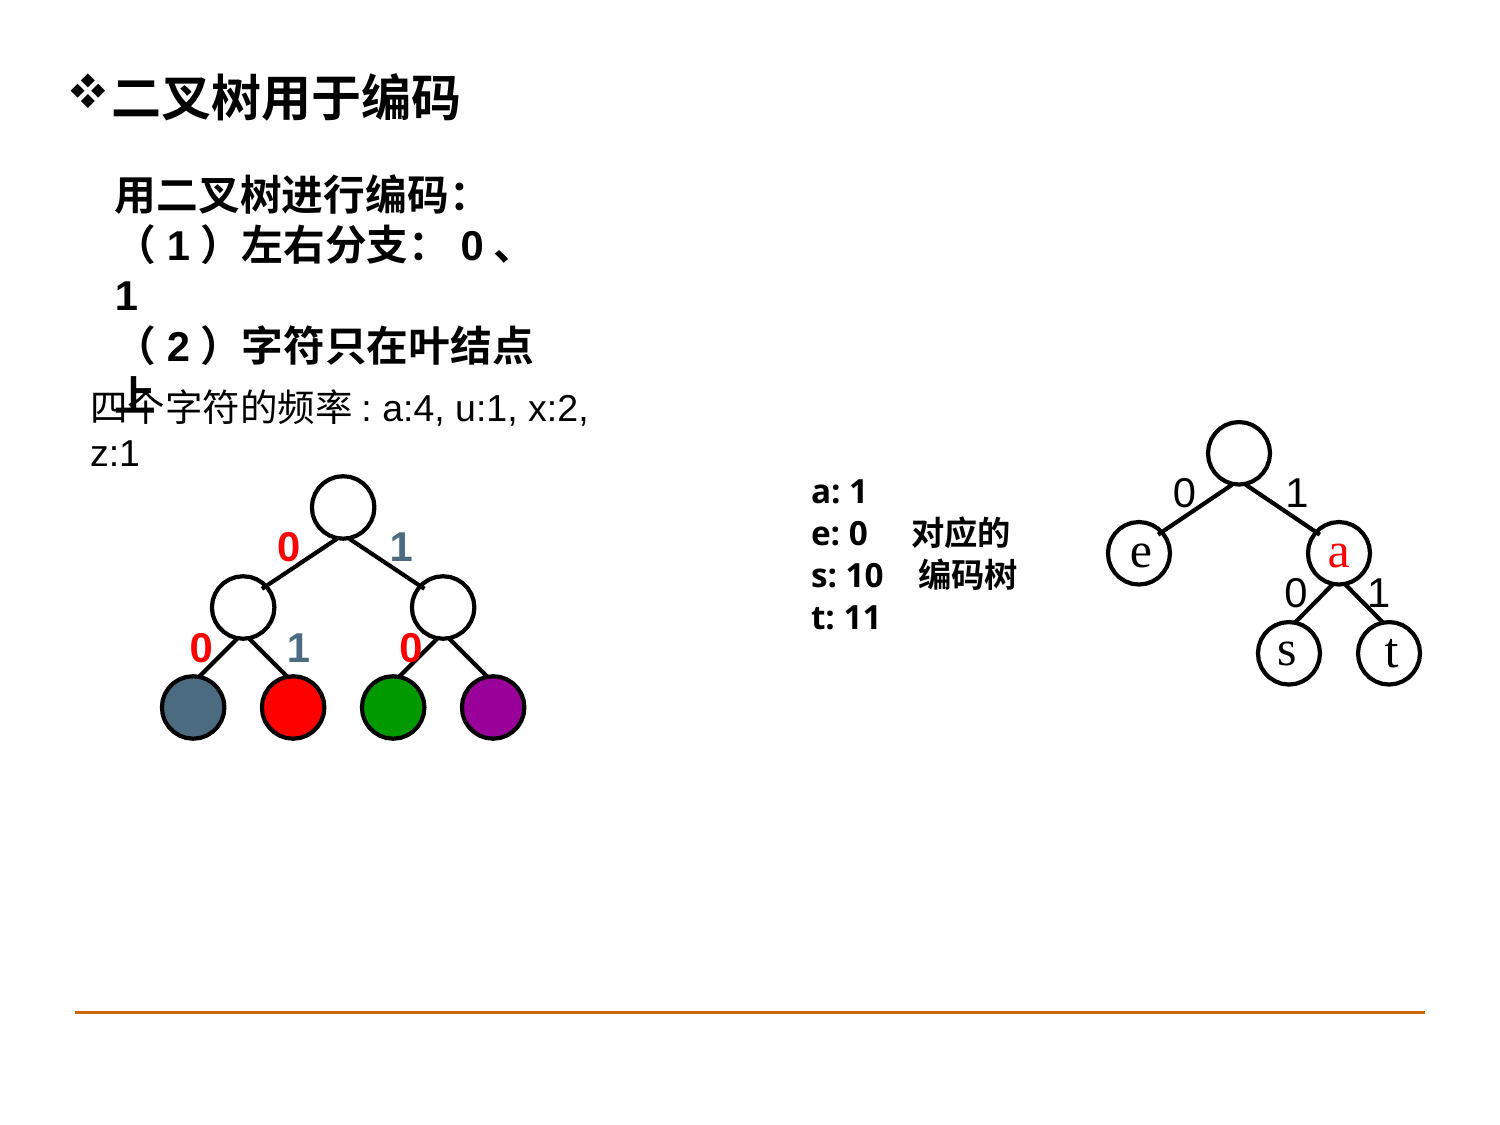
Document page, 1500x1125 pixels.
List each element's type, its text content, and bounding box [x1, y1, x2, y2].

text_box [211, 576, 275, 610]
text_box [1358, 629, 1369, 678]
text_box 四个字符的频率: a:4, u:1, x:2, z:1 [87, 381, 643, 474]
text_box s [1262, 608, 1333, 683]
text_box 1 [1365, 563, 1393, 616]
text_box [1257, 638, 1262, 669]
text_box [411, 576, 475, 610]
text_box 用二叉树进行编码： （1）左右分支：0、1 （2）字符只在叶结点上 [113, 167, 561, 381]
text_box 0 [1170, 463, 1199, 517]
text_box a: 1 e: 0 对应的 s: 10 编码树 t: 11 [809, 467, 1117, 636]
text_box 1 [1283, 463, 1311, 517]
text_box a [1313, 509, 1384, 585]
text_box 0 1 0 1 a u x z [179, 610, 506, 779]
text_box 1 [387, 517, 415, 571]
text_box [311, 476, 375, 539]
text_box [161, 679, 179, 736]
text_box 0 [1282, 563, 1310, 616]
text_box 0 [275, 517, 303, 571]
text_box [1107, 533, 1115, 573]
text_box e [1115, 509, 1186, 585]
text_box [1308, 536, 1313, 570]
text_box [506, 679, 525, 736]
text_box t [1369, 610, 1441, 686]
text_box 二叉树用于编码 [64, 64, 466, 127]
text_box [1208, 422, 1271, 485]
